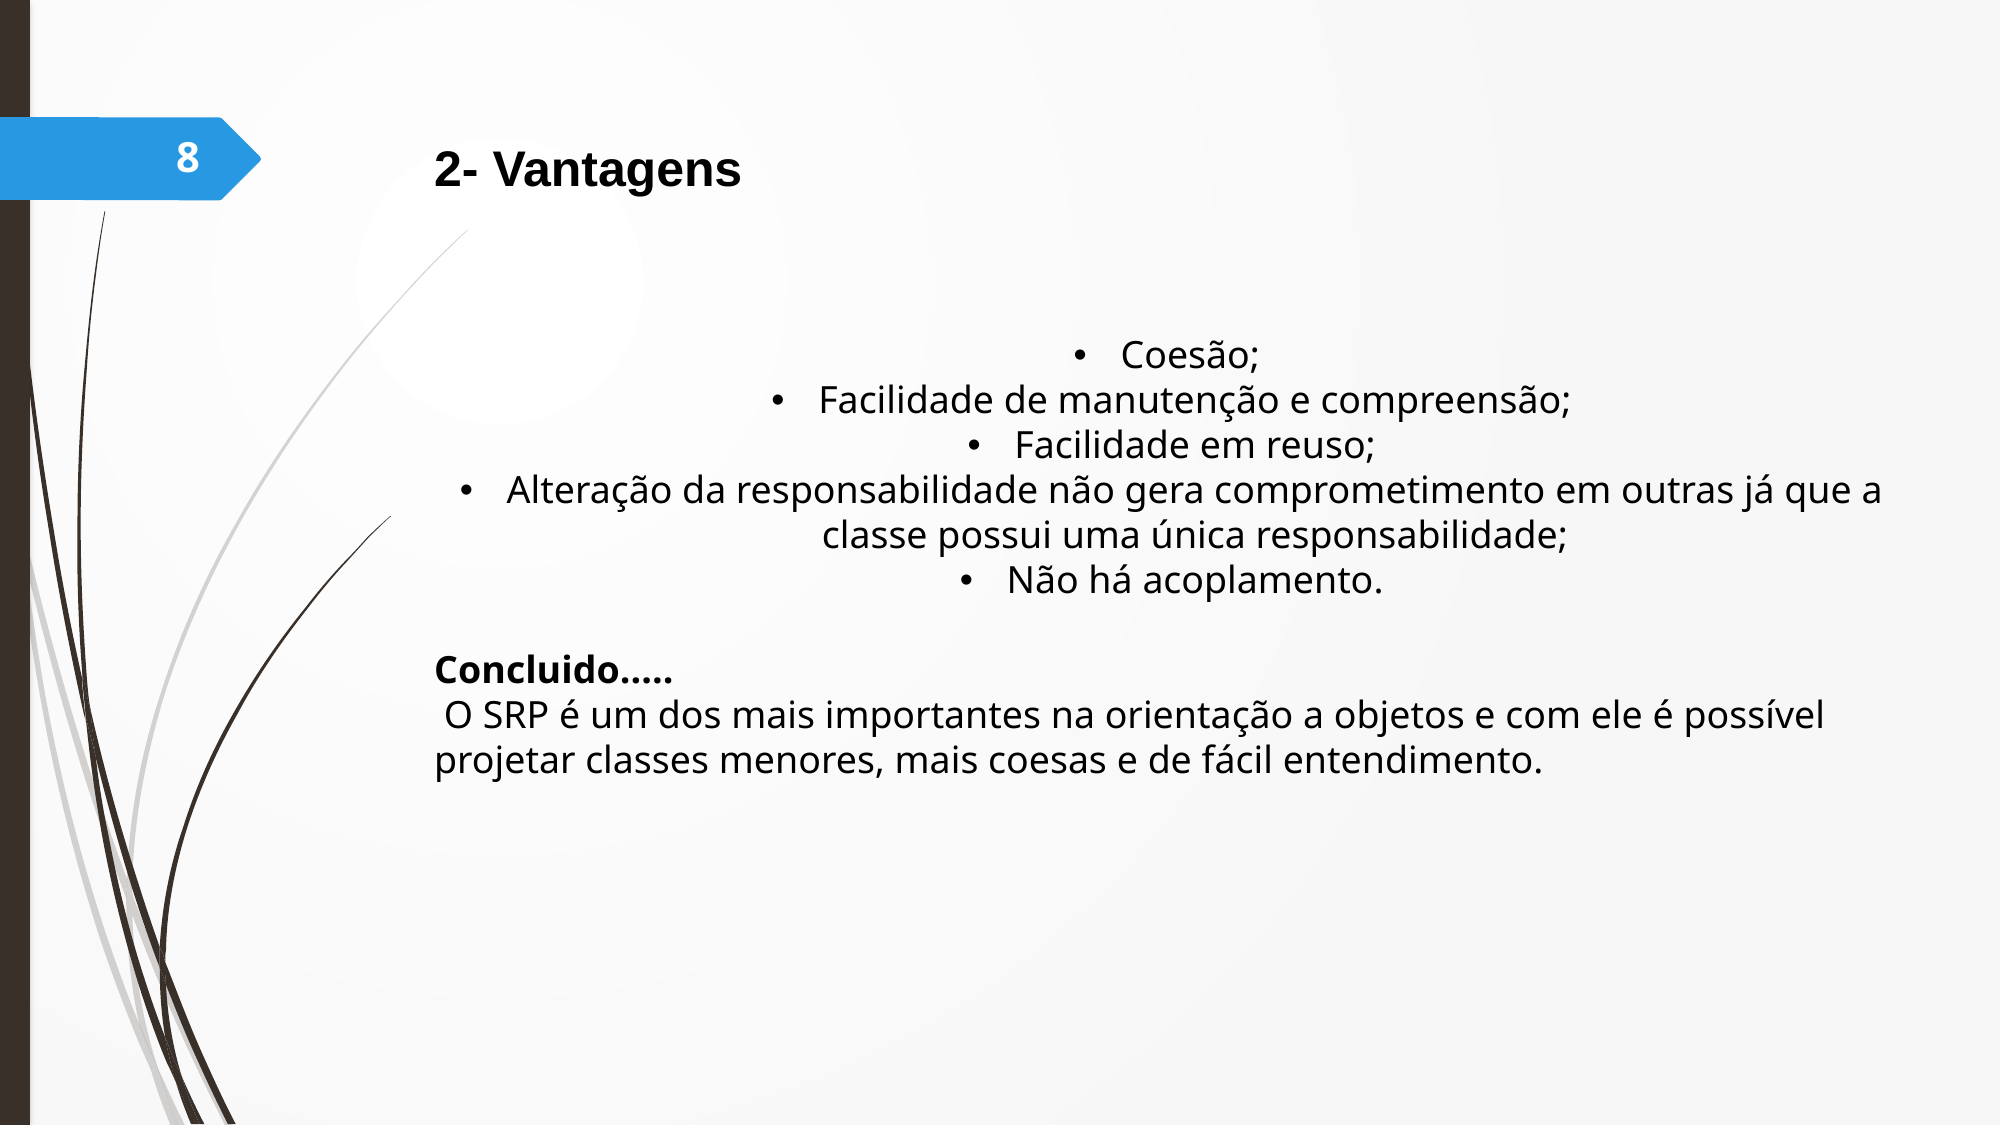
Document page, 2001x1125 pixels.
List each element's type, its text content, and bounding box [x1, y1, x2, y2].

slide_number 8 [87, 129, 216, 190]
text_box 2- Vantagens Coesão; Facilidade de manutenção e compreensão; Facilidade em reuso; Alteração da responsabilidade não gera comprometimento em outras já que a classe possui uma única responsabilidade; Não há acoplamento. Concluido..... O SRP é um dos mais importantes na orientação a objetos e com ele é possível projetar classes menores, mais coesas e de fácil entendimento. [419, 129, 1925, 1059]
